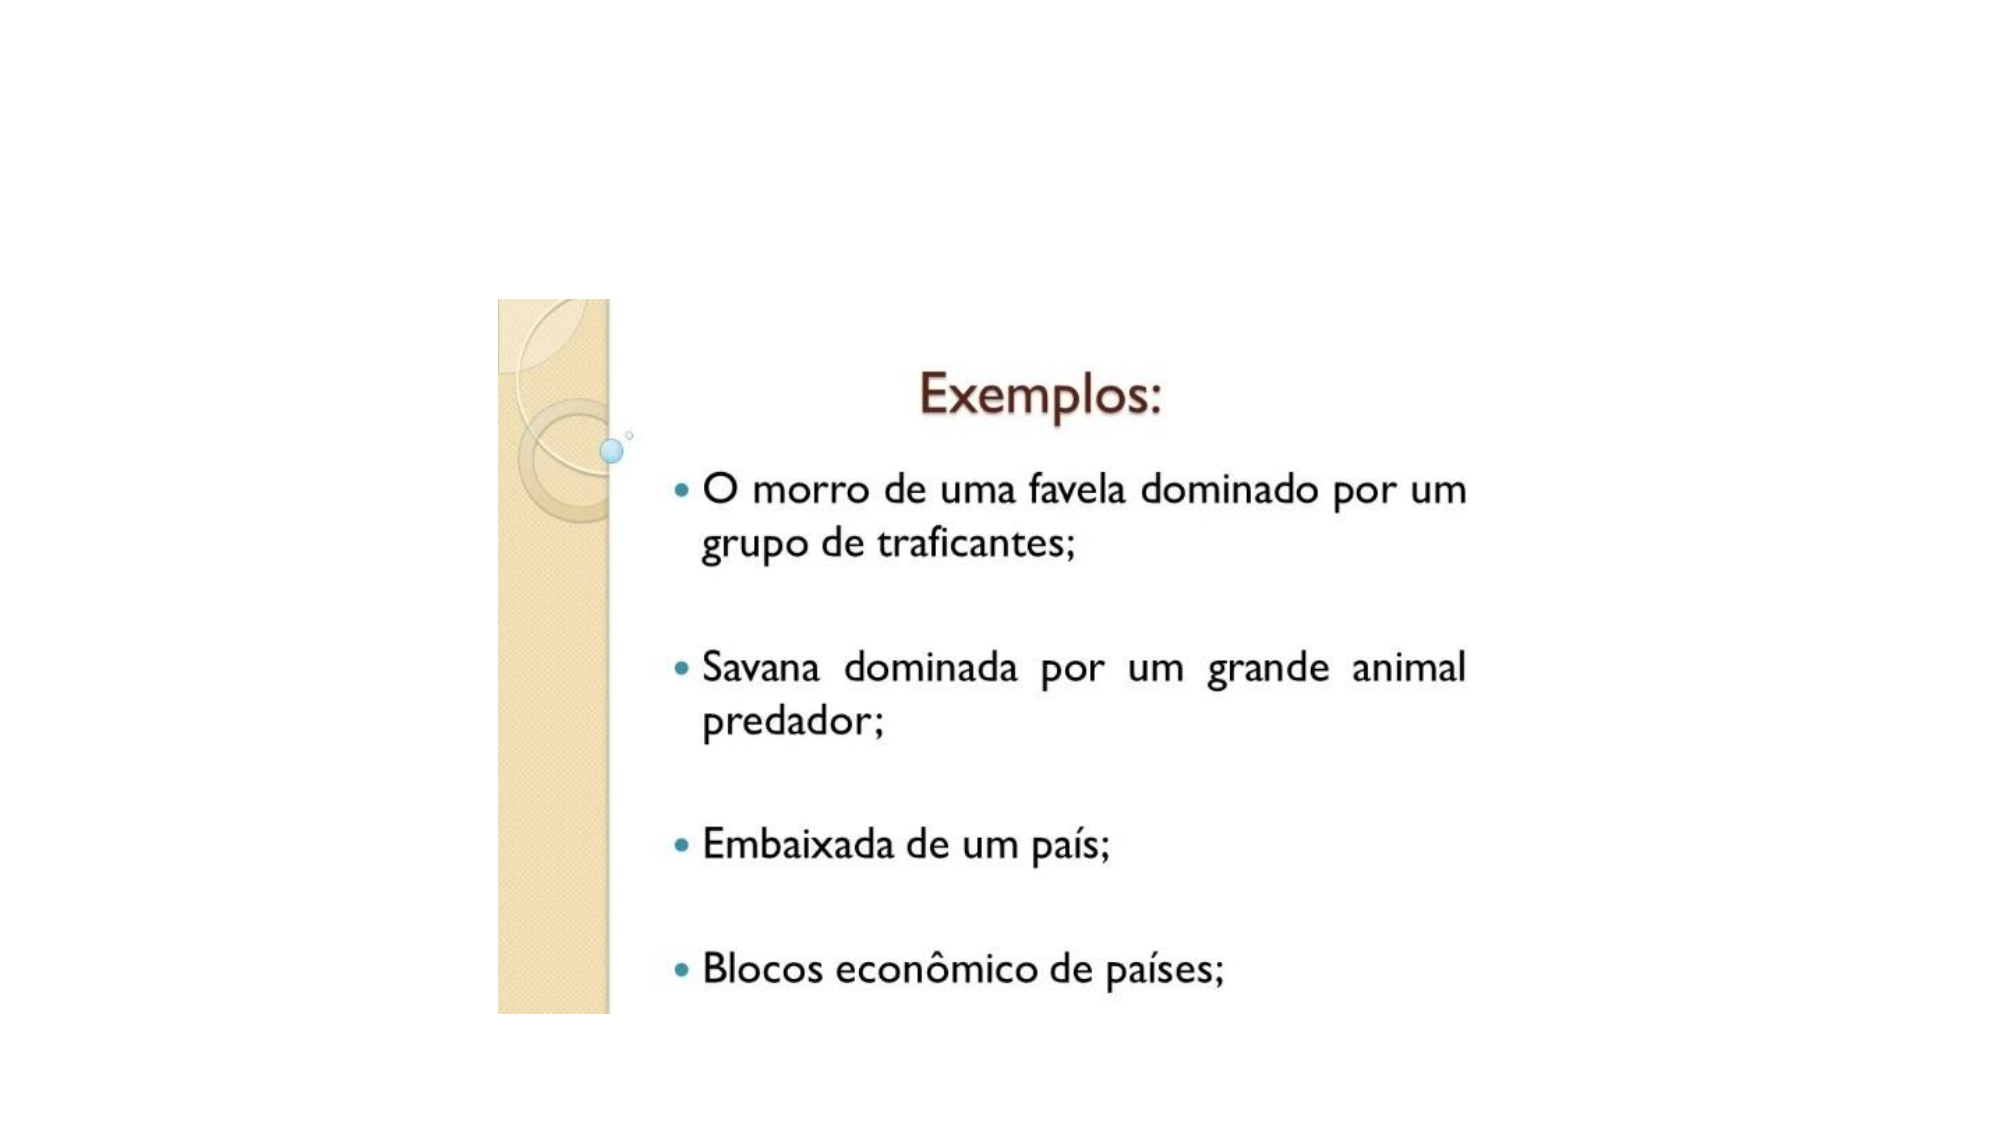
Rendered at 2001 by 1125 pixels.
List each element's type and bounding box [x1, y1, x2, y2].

list [498, 299, 1502, 1014]
